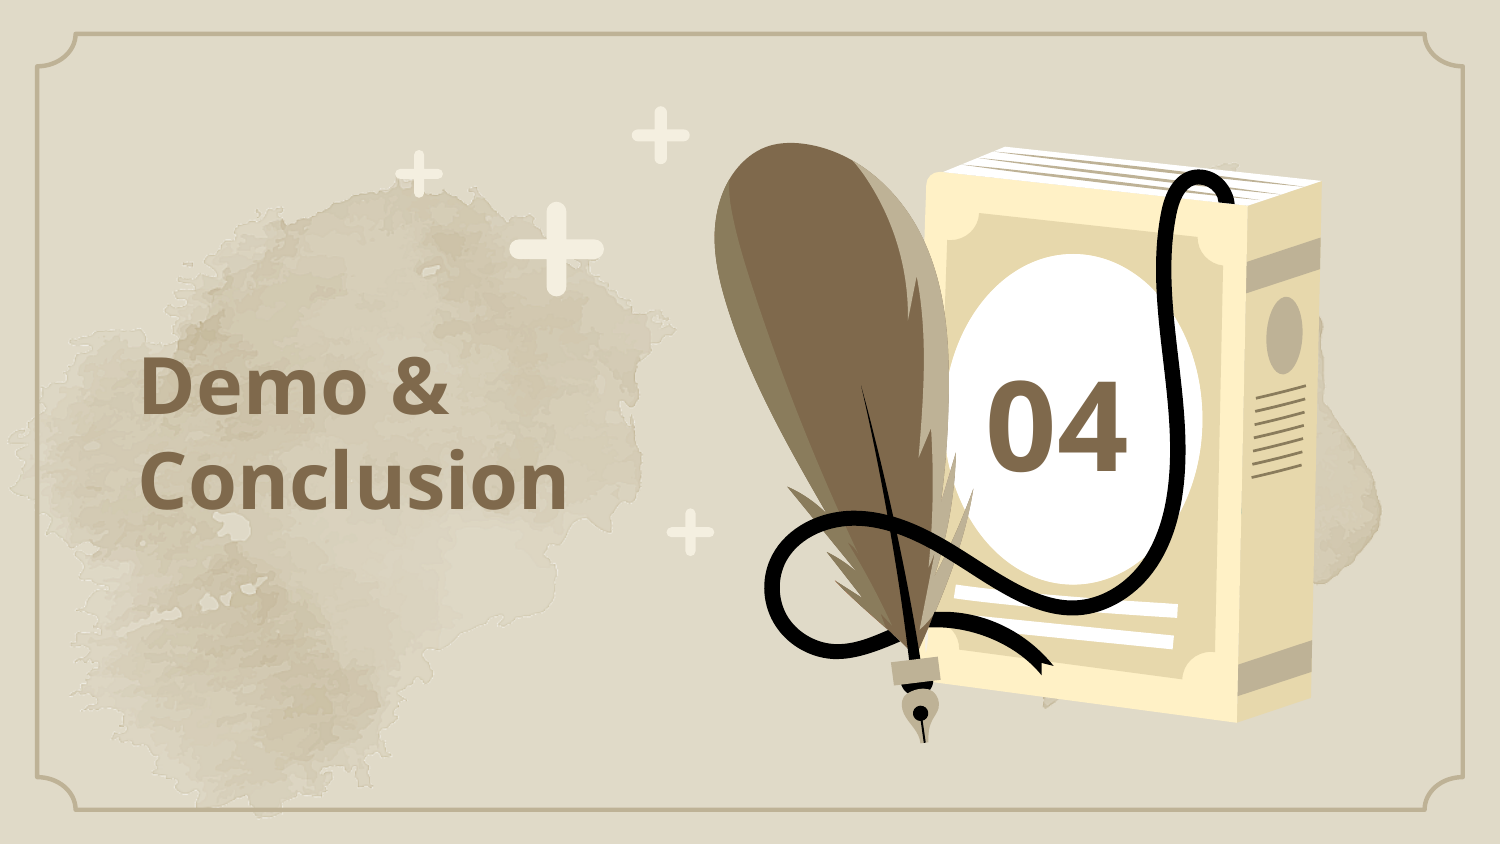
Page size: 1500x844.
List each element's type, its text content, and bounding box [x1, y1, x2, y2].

title Demo & Conclusion [122, 320, 389, 541]
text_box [394, 105, 715, 557]
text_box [714, 142, 1323, 744]
